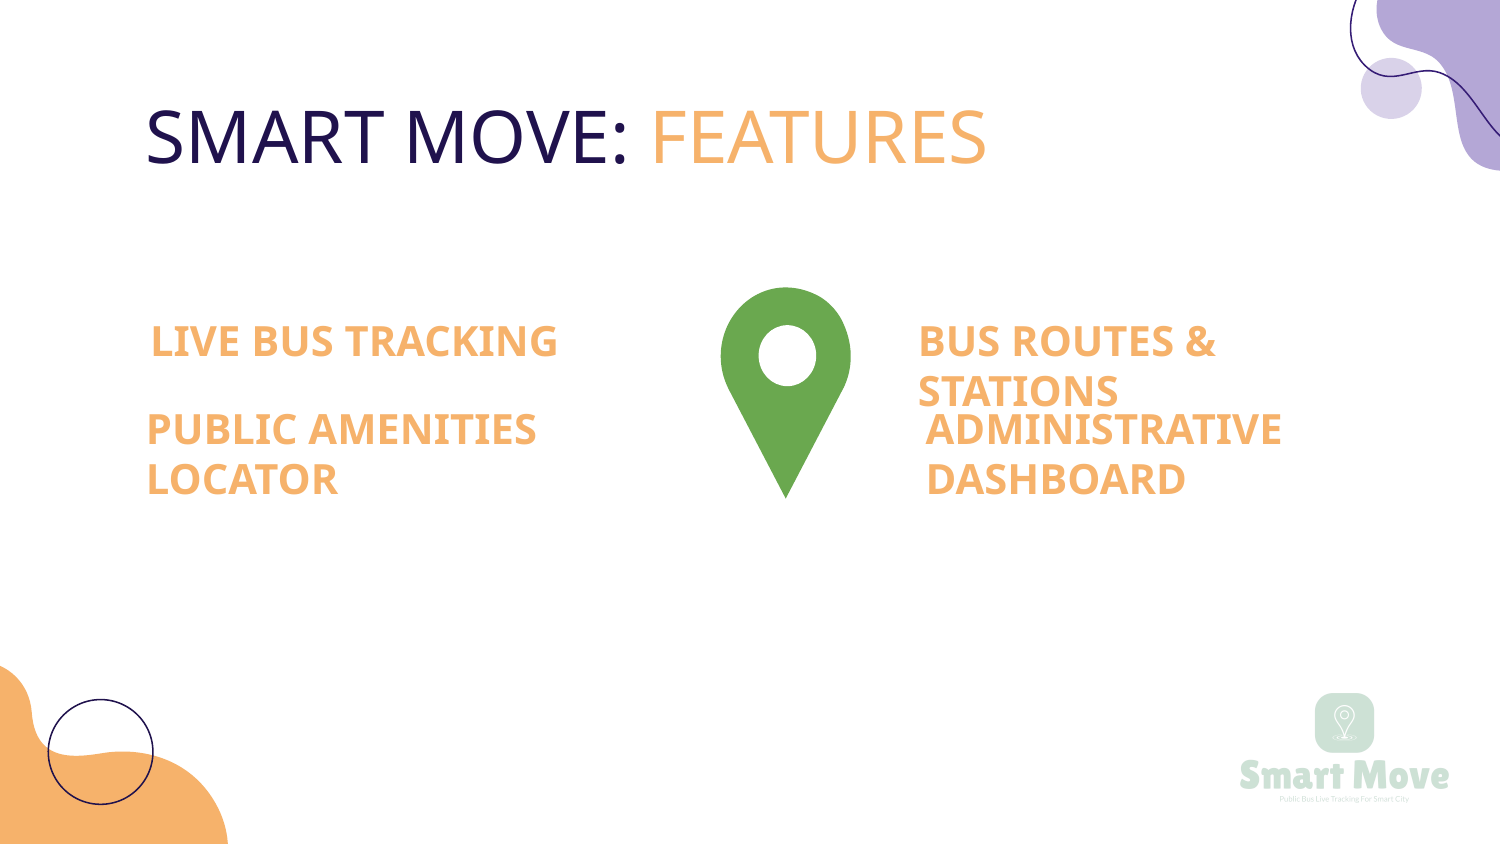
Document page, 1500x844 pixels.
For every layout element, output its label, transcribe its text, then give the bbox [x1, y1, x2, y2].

subtitle BUS ROUTES & STATIONS [902, 299, 1426, 384]
subtitle PUBLIC AMENITIES LOCATOR [130, 388, 670, 510]
picture [1240, 693, 1450, 803]
subtitle LIVE BUS TRACKING [135, 299, 658, 388]
subtitle ADMINISTRATIVE DASHBOARD [910, 388, 1449, 510]
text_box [720, 287, 855, 499]
title SMART MOVE: FEATURES [130, 75, 1121, 173]
